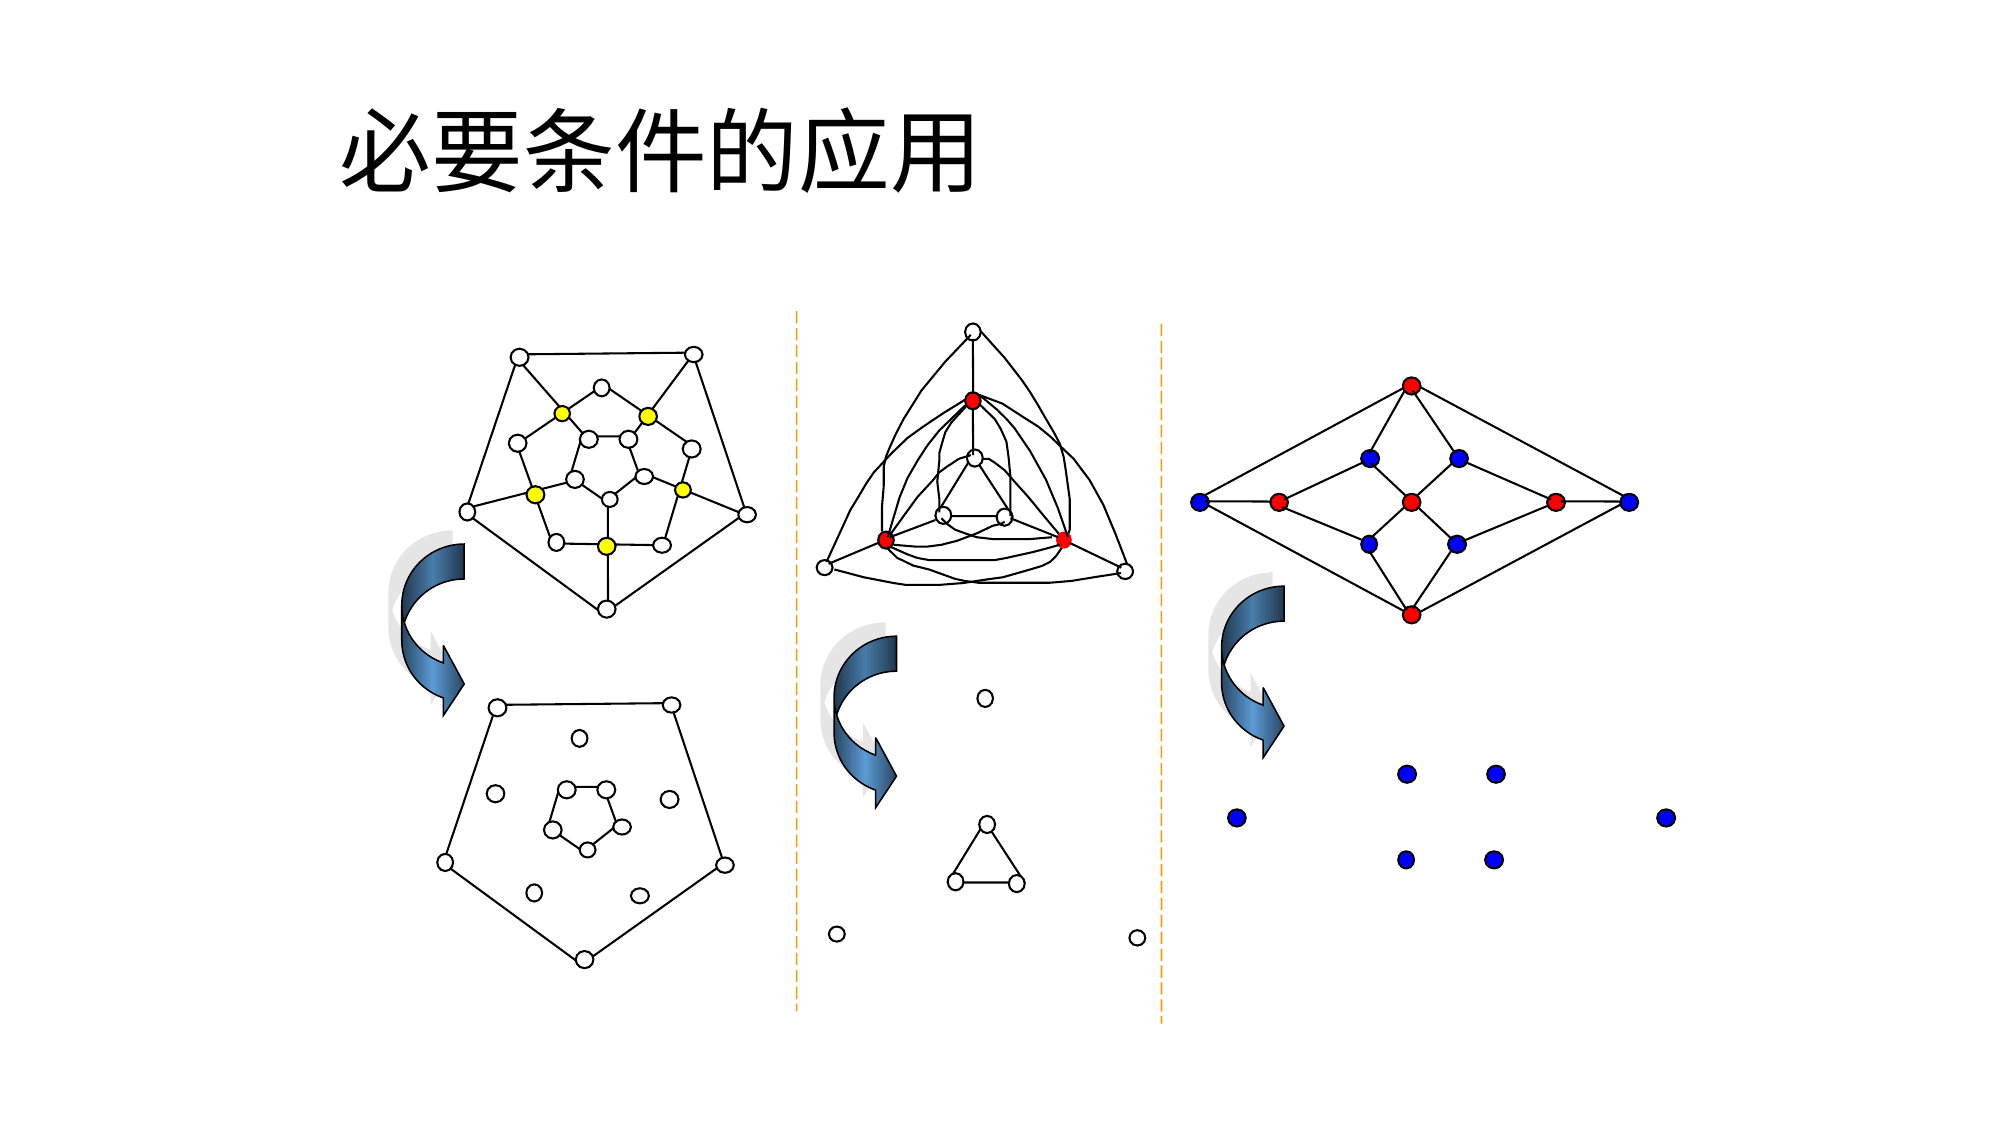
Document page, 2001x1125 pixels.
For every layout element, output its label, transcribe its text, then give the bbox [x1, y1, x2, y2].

text_box [508, 434, 527, 452]
text_box [967, 449, 983, 467]
text_box [1117, 563, 1134, 580]
text_box [653, 537, 672, 553]
text_box [889, 544, 1060, 560]
text_box [816, 560, 833, 576]
text_box [938, 405, 967, 472]
text_box [510, 348, 529, 366]
text_box [1620, 493, 1639, 511]
text_box [1055, 531, 1072, 549]
text_box [1039, 466, 1070, 532]
text_box [468, 352, 745, 610]
text_box [1205, 387, 1623, 612]
text_box [893, 531, 970, 546]
text_box [579, 430, 598, 448]
text_box [548, 533, 565, 551]
text_box [597, 537, 616, 555]
text_box [986, 406, 1068, 538]
text_box [519, 389, 690, 546]
text_box [881, 334, 971, 532]
list [321, 205, 1672, 930]
text_box [965, 323, 981, 341]
text_box [554, 405, 571, 422]
text_box [401, 544, 465, 697]
text_box [682, 440, 701, 458]
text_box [1228, 765, 1676, 869]
text_box [459, 503, 476, 521]
text_box [738, 506, 756, 523]
text_box [887, 405, 966, 538]
text_box [941, 518, 1053, 540]
text_box [1011, 477, 1059, 534]
text_box [935, 506, 952, 524]
text_box [834, 562, 970, 585]
text_box [941, 463, 1008, 517]
text_box [566, 470, 584, 489]
text_box [1402, 606, 1421, 624]
text_box [597, 600, 616, 618]
text_box [917, 399, 966, 456]
text_box [965, 392, 981, 410]
text_box [1270, 493, 1288, 511]
text_box [887, 548, 1122, 583]
text_box [826, 460, 885, 562]
text_box [639, 407, 657, 426]
text_box [983, 458, 999, 477]
text_box [1547, 493, 1566, 511]
text_box [996, 508, 1013, 526]
text_box [593, 379, 610, 397]
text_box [437, 697, 734, 969]
text_box [889, 455, 971, 536]
text_box [1001, 546, 1061, 565]
text_box [981, 331, 1061, 445]
text_box [601, 491, 618, 507]
text_box [1221, 586, 1285, 758]
text_box [619, 430, 638, 448]
text_box [978, 403, 1011, 517]
text_box [526, 486, 545, 504]
text_box [878, 531, 894, 549]
text_box [1191, 493, 1209, 511]
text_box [828, 689, 1146, 946]
text_box [675, 482, 691, 498]
text_box [635, 468, 654, 485]
text_box [684, 346, 703, 363]
text_box [571, 436, 638, 498]
text_box [976, 394, 1128, 564]
title 必要条件的应用 [324, 78, 1675, 233]
text_box [1402, 377, 1421, 395]
text_box [938, 478, 949, 513]
